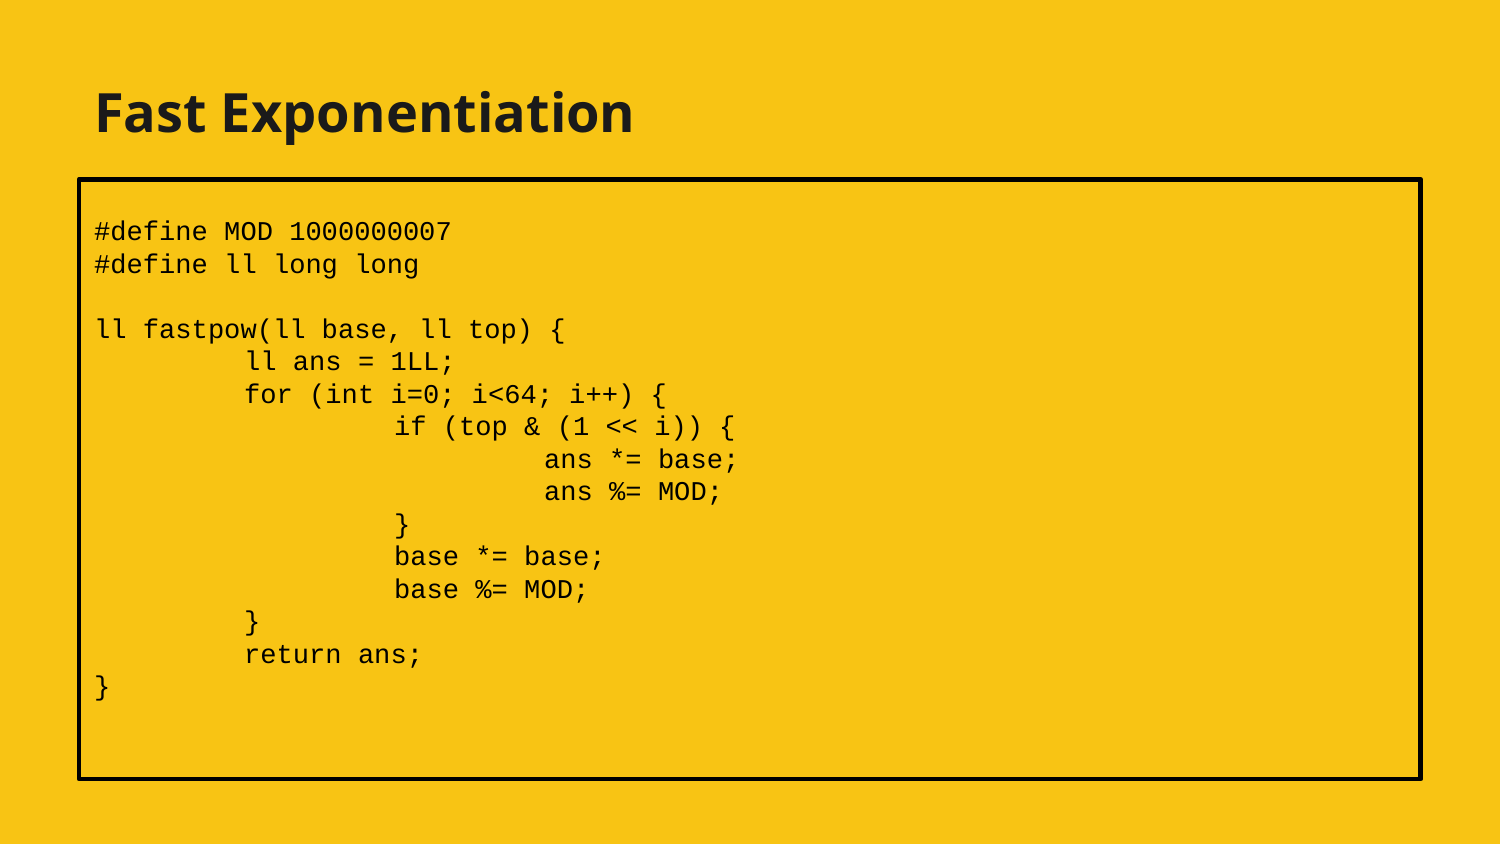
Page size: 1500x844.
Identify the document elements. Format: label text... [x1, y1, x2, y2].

title Fast Exponentiation [79, 63, 1421, 151]
list #define MOD 1000000007 #define ll long long ll fastpow(ll base, ll top) { ll ans = 1LL; for (int i=0; i<64; i++) { if (top & (1 << i)) { ans *= base; ans %= MOD; } base *= base; base %= MOD; } return ans; } [79, 198, 1421, 755]
